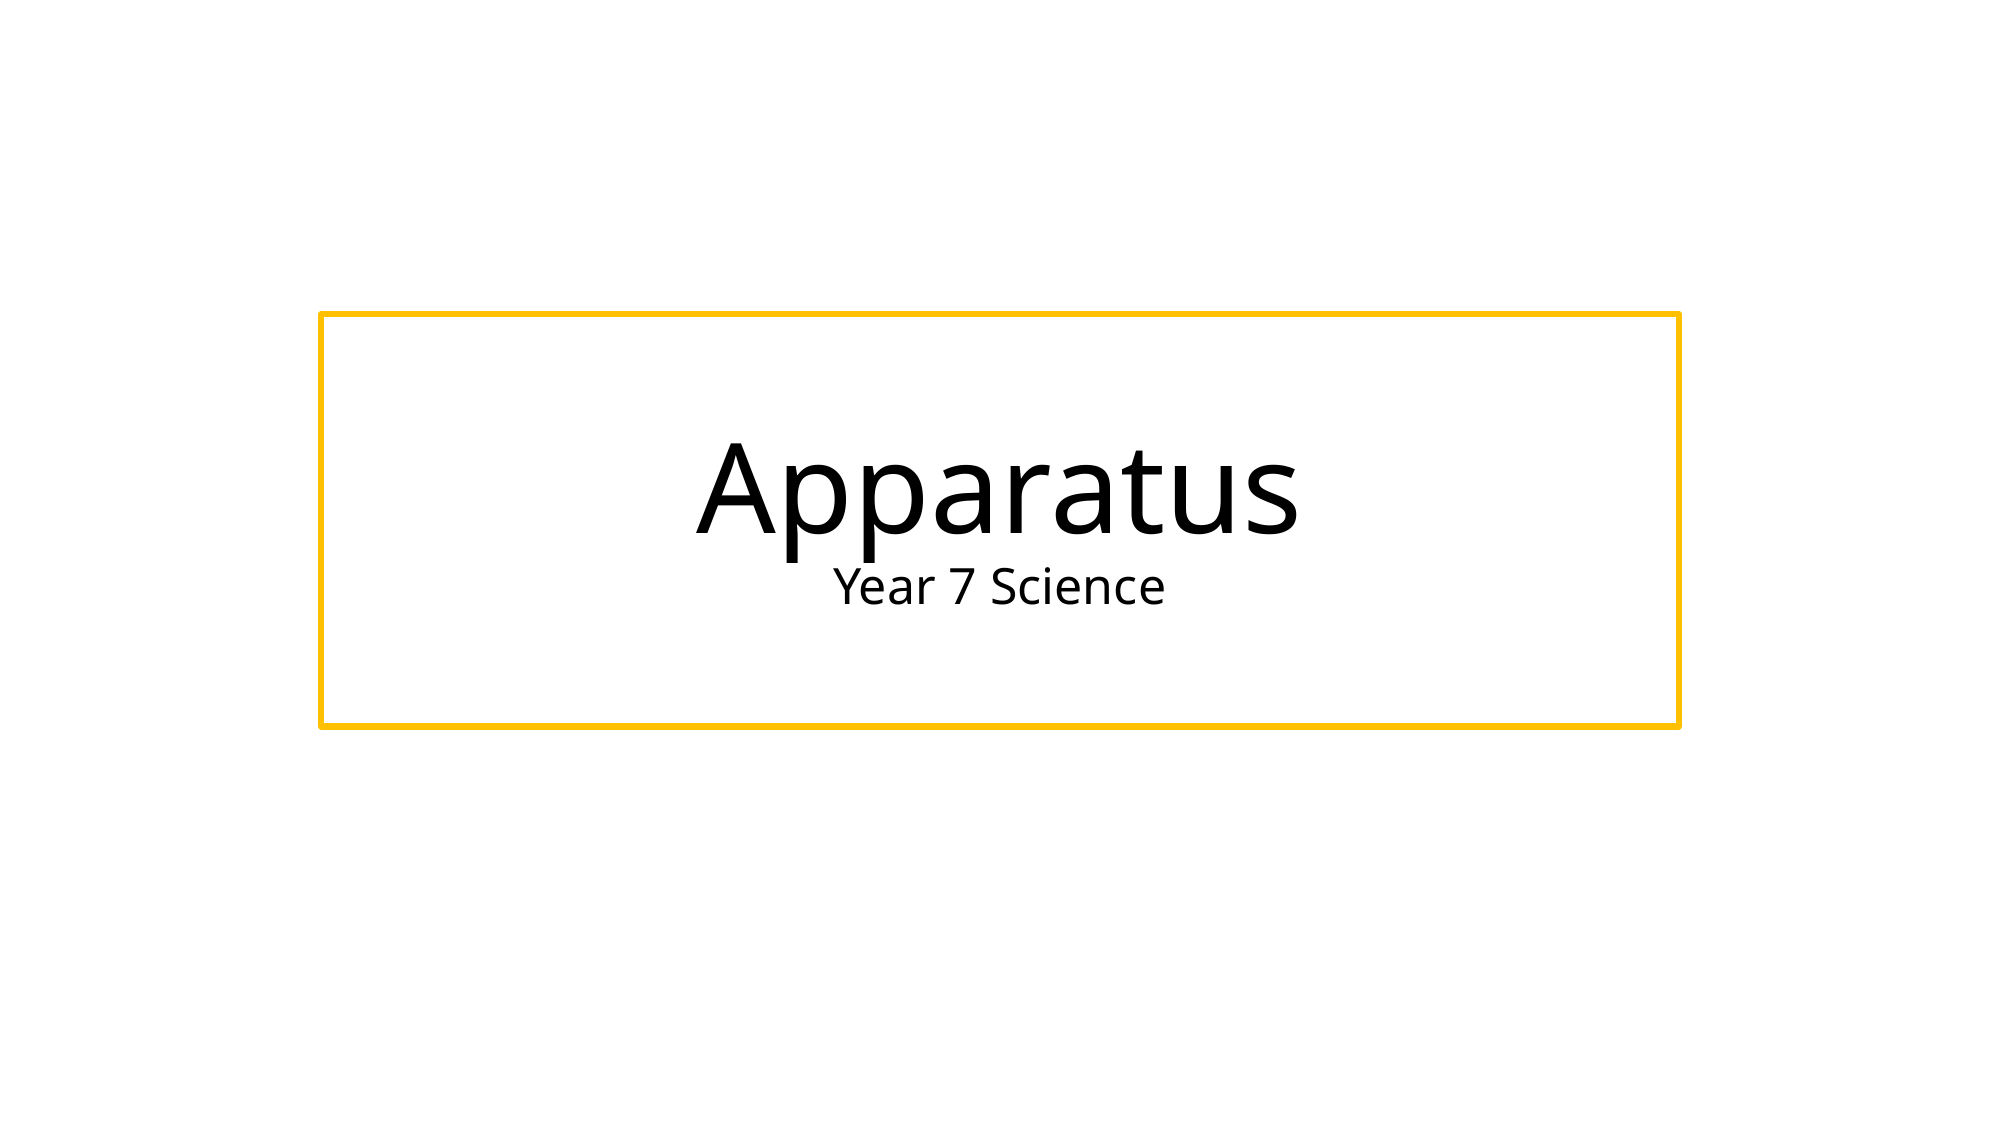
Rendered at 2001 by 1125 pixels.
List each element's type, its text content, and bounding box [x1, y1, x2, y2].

text_box Apparatus Year 7 Science [321, 314, 1679, 727]
